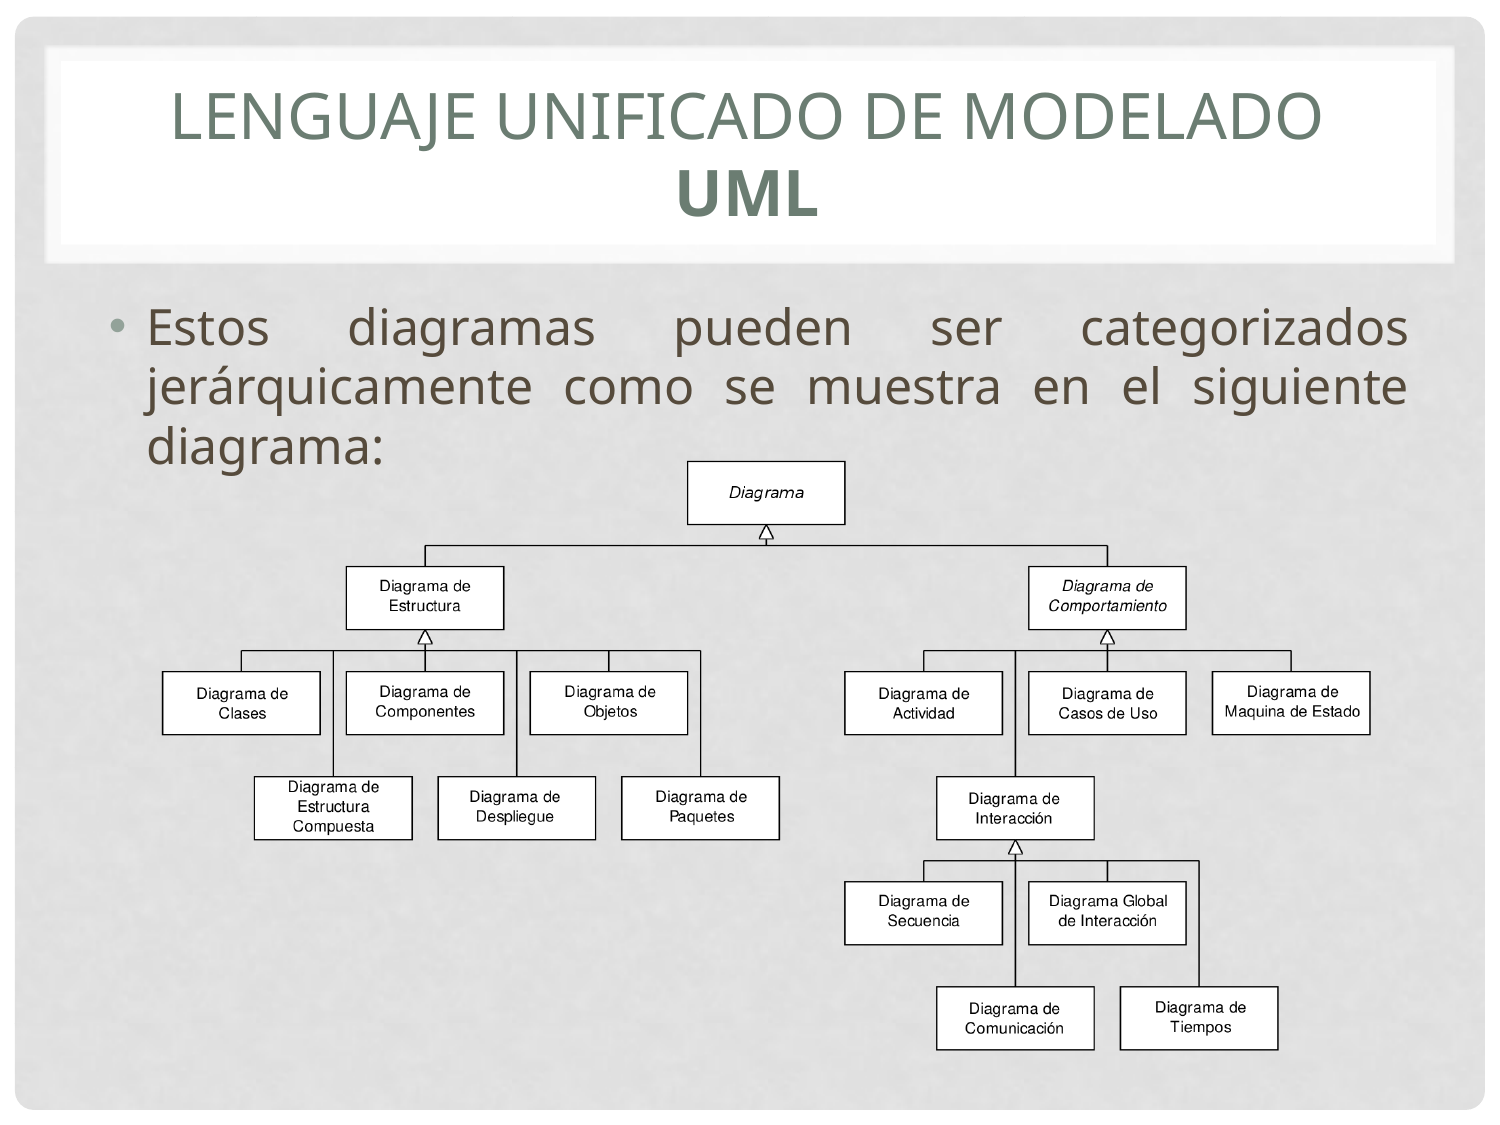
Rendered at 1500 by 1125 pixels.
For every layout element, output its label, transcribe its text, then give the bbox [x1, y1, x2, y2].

title Lenguaje unificado de modelado uml [69, 66, 1425, 238]
picture [135, 444, 1394, 1074]
list Estos diagramas pueden ser categorizados jerárquicamente como se muestra en el siguiente diagrama: [75, 287, 1425, 1005]
